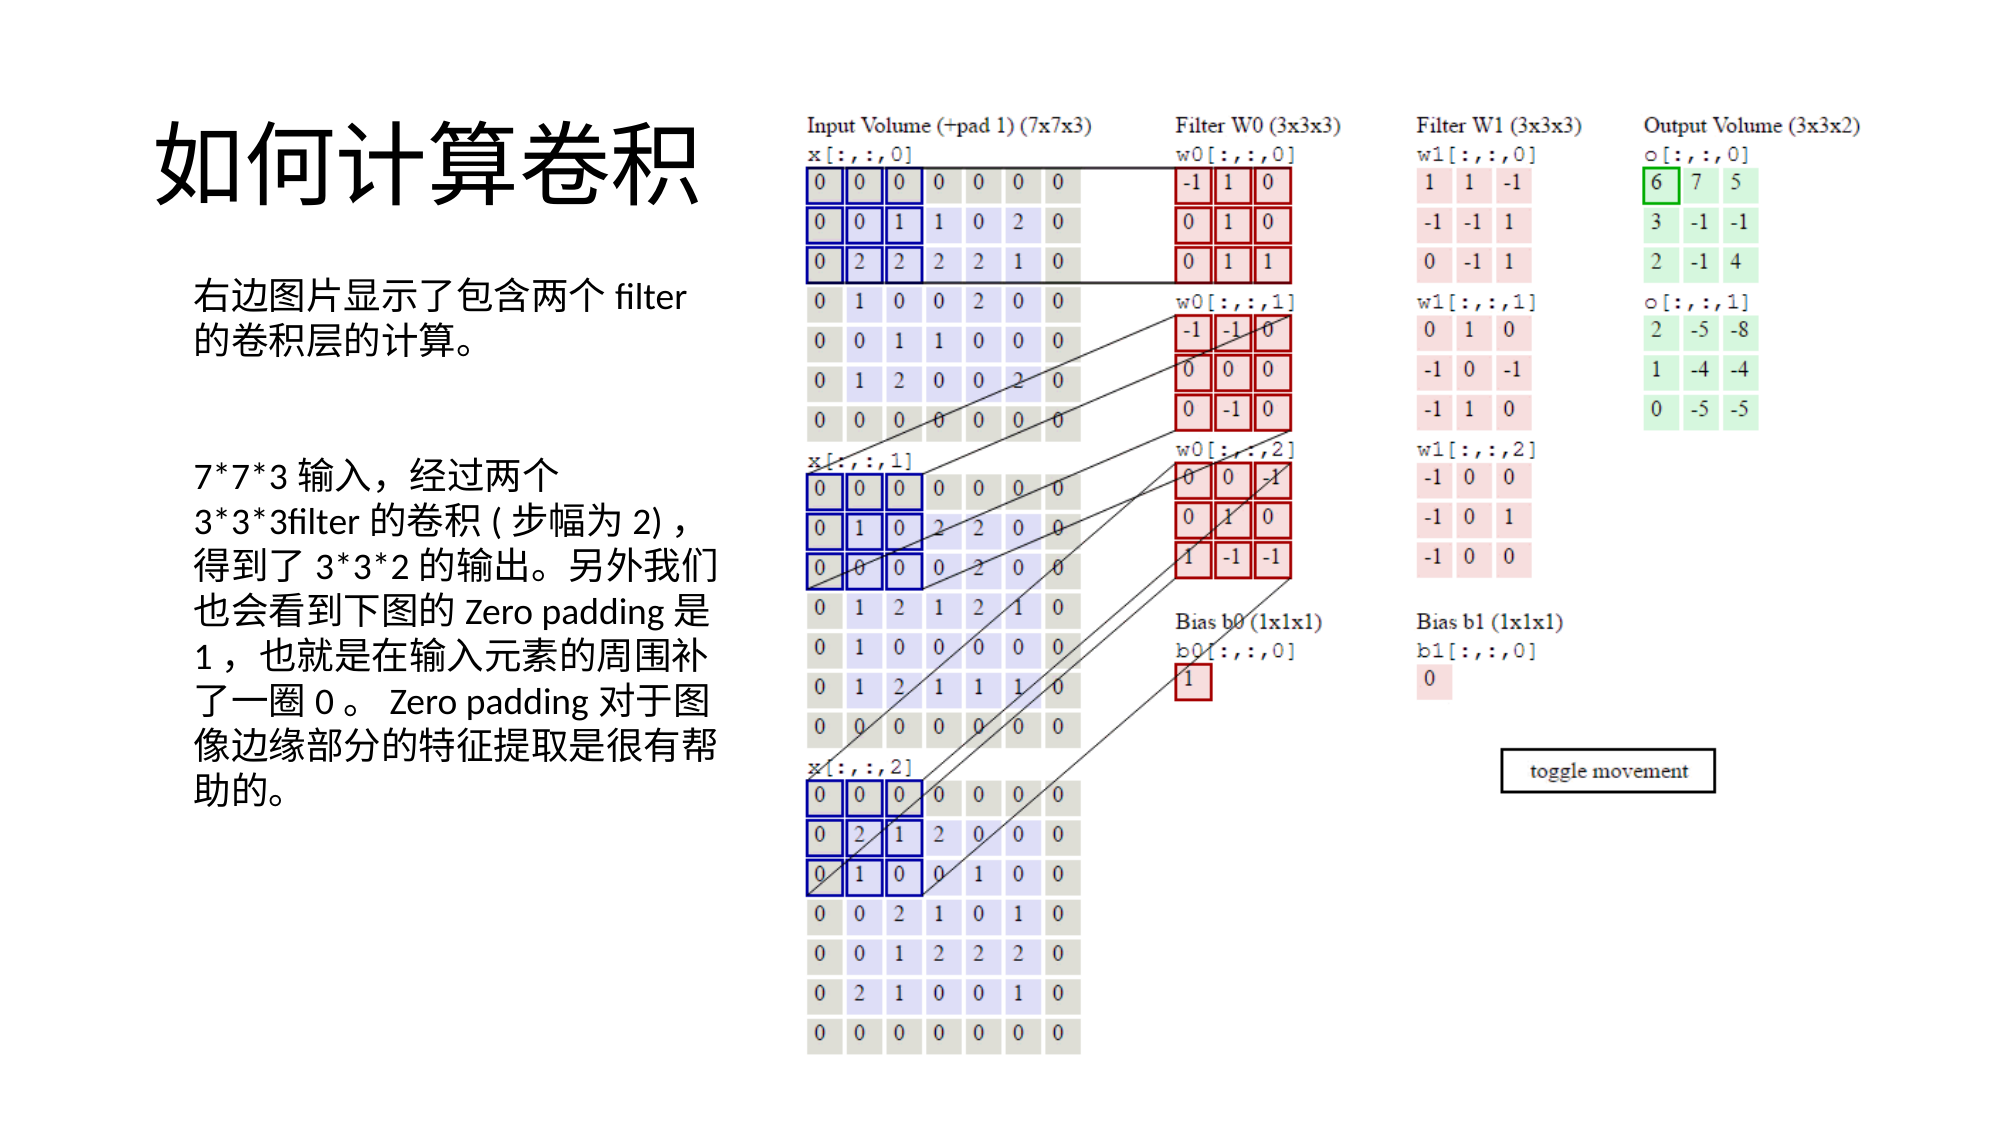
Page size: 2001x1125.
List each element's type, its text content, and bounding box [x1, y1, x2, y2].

text_box 右边图片显示了包含两个filter的卷积层的计算。 7*7*3输入，经过两个3*3*3filter的卷积(步幅为2)，得到了3*3*2的输出。另外我们也会看到下图的Zero padding是1，也就是在输入元素的周围补了一圈0。Zero padding对于图像边缘部分的特征提取是很有帮助的。 [178, 265, 747, 820]
title 如何计算卷积 [137, 59, 1863, 278]
picture [779, 103, 1885, 1074]
